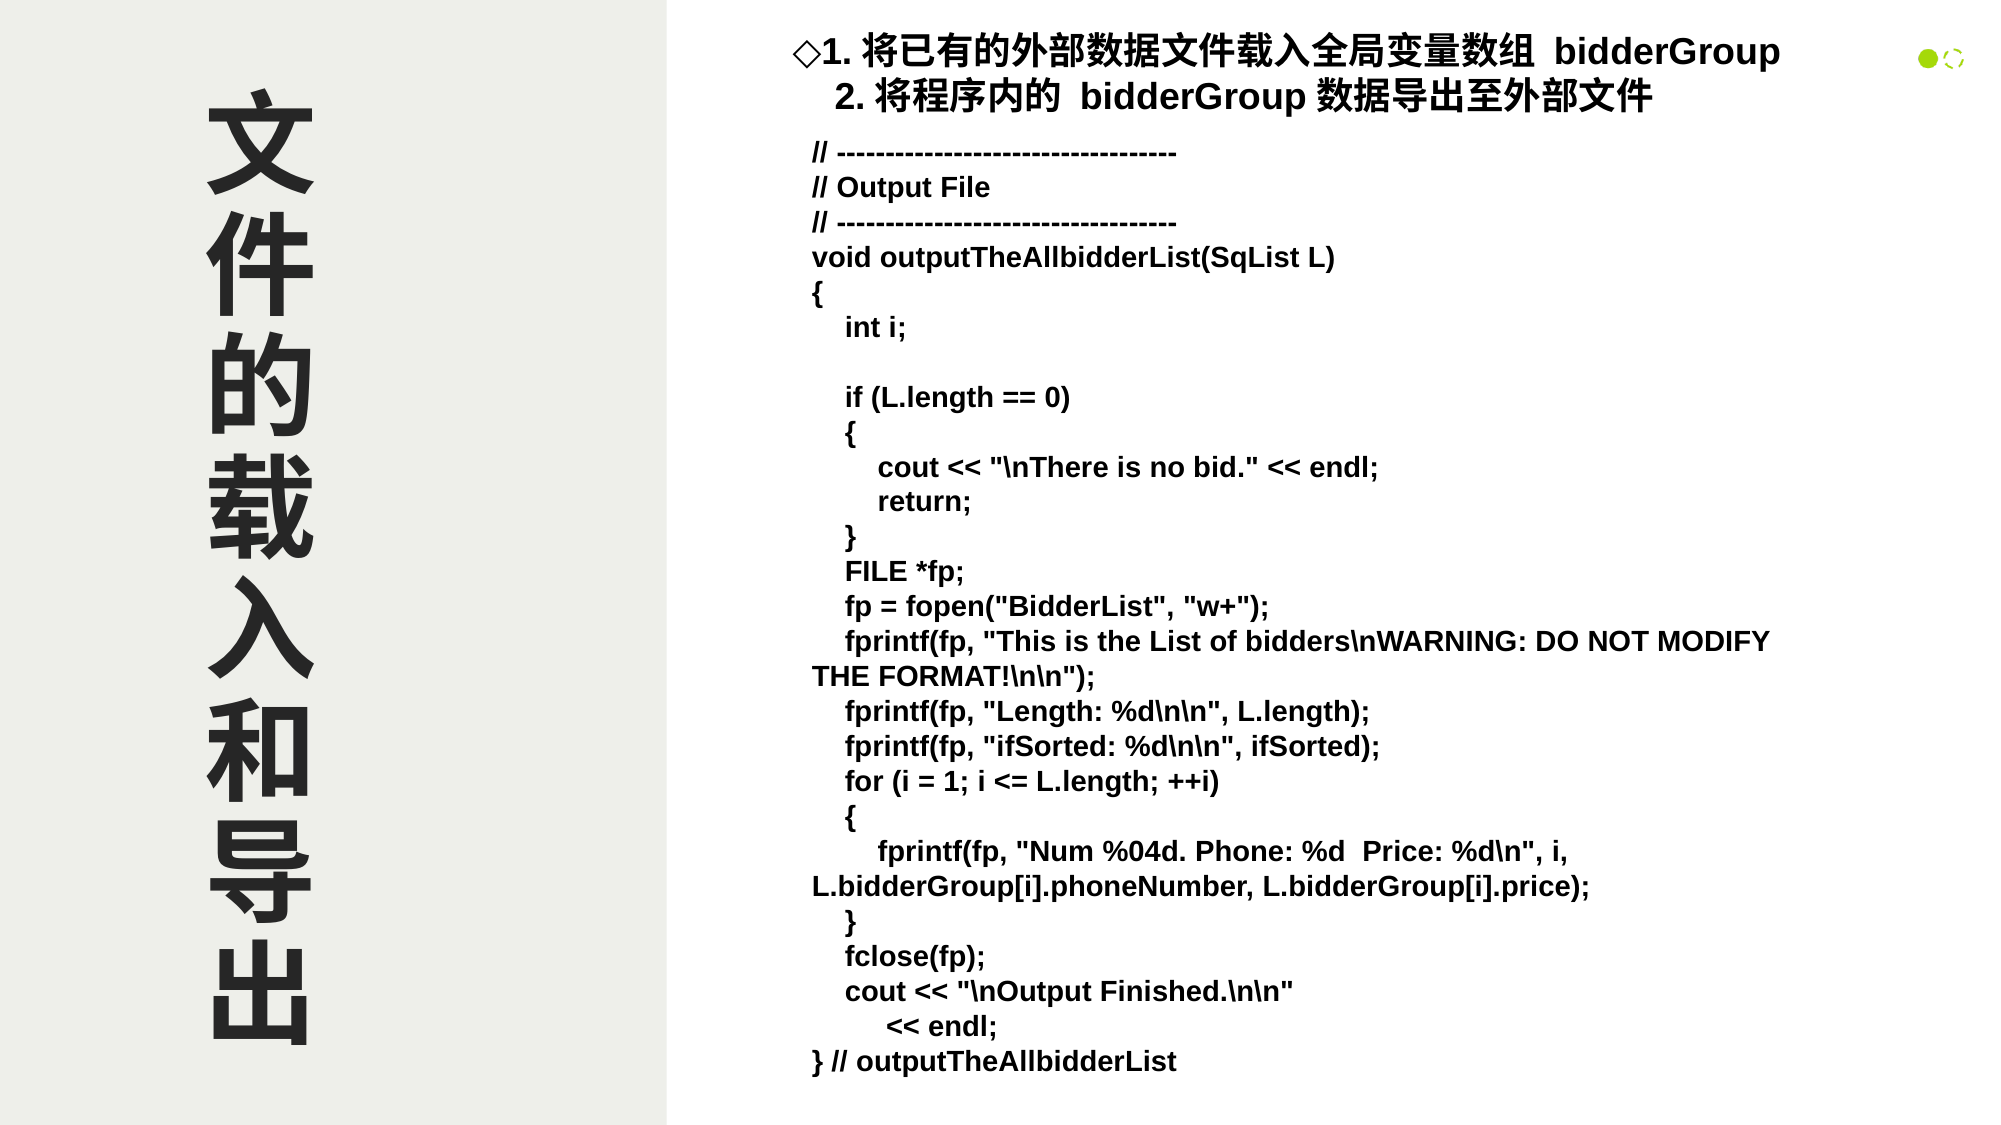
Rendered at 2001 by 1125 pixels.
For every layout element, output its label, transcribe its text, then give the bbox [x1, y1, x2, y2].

text_box 文件的载入和导出 [196, 80, 428, 1065]
text_box ◇1.将已有的外部数据文件载入全局变量数组 bidderGroup 2.将程序内的 bidderGroup数据导出至外部文件 [777, 19, 1808, 125]
text_box [0, 0, 668, 1125]
picture [1881, 0, 2000, 119]
text_box // ----------------------------------- // Output File // ----------------------------------- void outputTheAllbidderList(SqList L) { int i; if (L.length == 0) { cout << "\nThere is no bid." << endl; return; } FILE *fp; fp = fopen("BidderList", "w+"); fprintf(fp, "This is the List of bidders\nWARNING: DO NOT MODIFY THE FORMAT!\n\n"); fprintf(fp, "Length: %d\n\n", L.length); fprintf(fp, "ifSorted: %d\n\n", ifSorted); for (i = 1; i <= L.length; ++i) { fprintf(fp, "Num %04d. Phone: %d Price: %d\n", i, L.bidderGroup[i].phoneNumber, L.bidderGroup[i].price); } fclose(fp); cout << "\nOutput Finished.\n\n" << endl; } // outputTheAllbidderList [797, 125, 1788, 1120]
